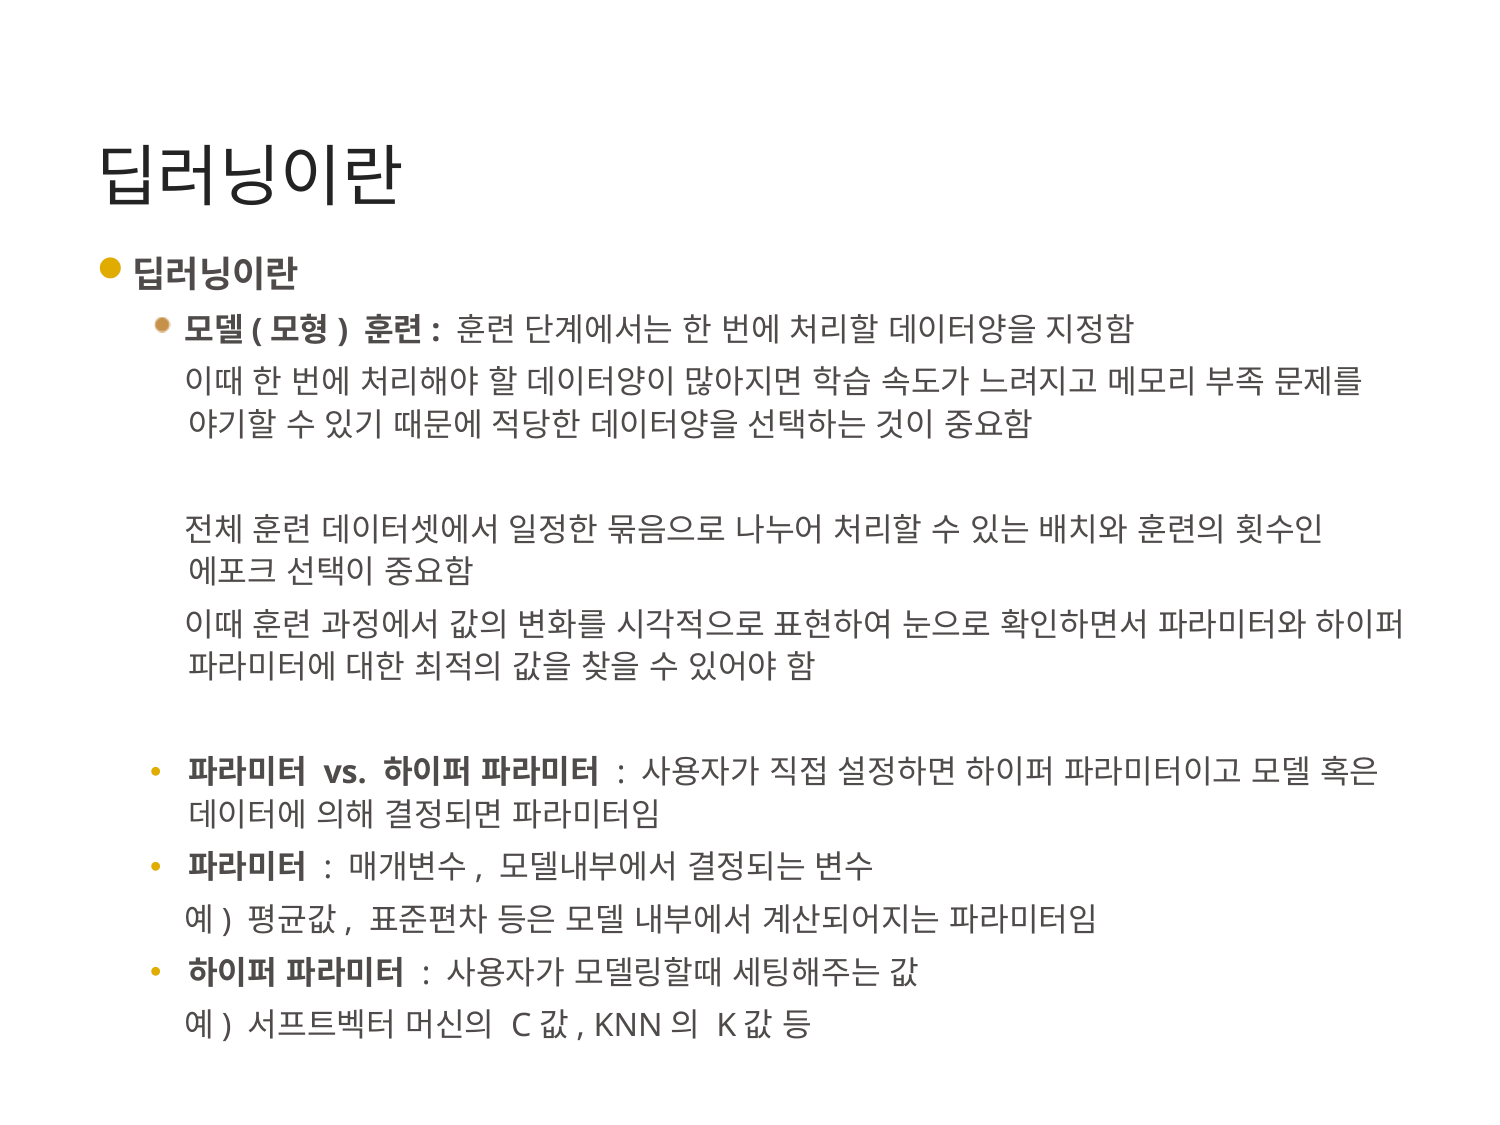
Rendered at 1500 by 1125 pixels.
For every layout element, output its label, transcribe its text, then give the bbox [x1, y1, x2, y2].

picture [154, 316, 171, 333]
list 딥러닝이란 모델(모형) 훈련: 훈련 단계에서는 한 번에 처리할 데이터양을 지정함 이때 한 번에 처리해야 할 데이터양이 많아지면 학습 속도가 느려지고 메모리 부족 문제를 야기할 수 있기 때문에 적당한 데이터양을 선택하는 것이 중요함 전체 훈련 데이터셋에서 일정한 묶음으로 나누어 처리할 수 있는 배치와 훈련의 횟수인 에포크 선택이 중요함 이때 훈련 과정에서 값의 변화를 시각적으로 표현하여 눈으로 확인하면서 파라미터와 하이퍼 파라미터에 대한 최적의 값을 찾을 수 있어야 함 파라미터 vs. 하이퍼 파라미터 : 사용자가 직접 설정하면 하이퍼 파라미터이고 모델 혹은 데이터에 의해 결정되면 파라미터임 파라미터 : 매개변수, 모델내부에서 결정되는 변수 예) 평균값, 표준편차 등은 모델 내부에서 계산되어지는 파라미터임 하이퍼 파라미터 : 사용자가 모델링할때 세팅해주는 값 예) 서프트벡터 머신의 C값, KNN의 K값 등 [81, 239, 1431, 1054]
title 딥러닝이란 [81, 90, 1412, 222]
